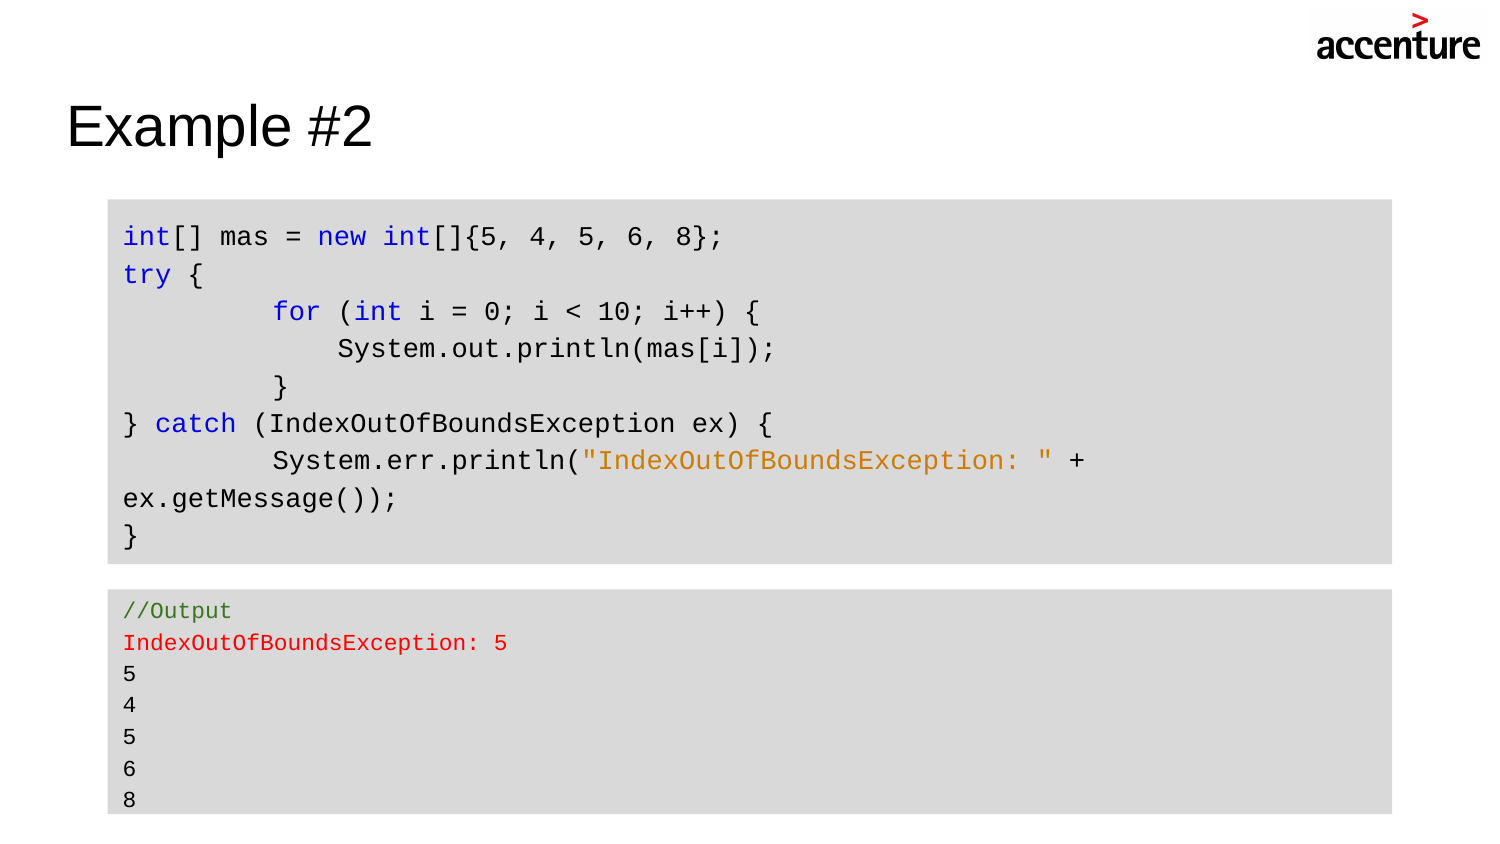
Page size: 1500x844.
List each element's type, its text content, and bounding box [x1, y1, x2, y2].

text_box int[] mas = new int[]{5, 4, 5, 6, 8}; try { for (int i = 0; i < 10; i++) { System.out.println(mas[i]); } } catch (IndexOutOfBoundsException ex) { System.err.println("IndexOutOfBoundsException: " + ex.getMessage()); } [107, 199, 1393, 565]
picture [1306, 7, 1489, 62]
title Example #2 [51, 72, 1449, 167]
text_box //Output IndexOutOfBoundsException: 5 5 4 5 6 8 [107, 589, 1393, 815]
